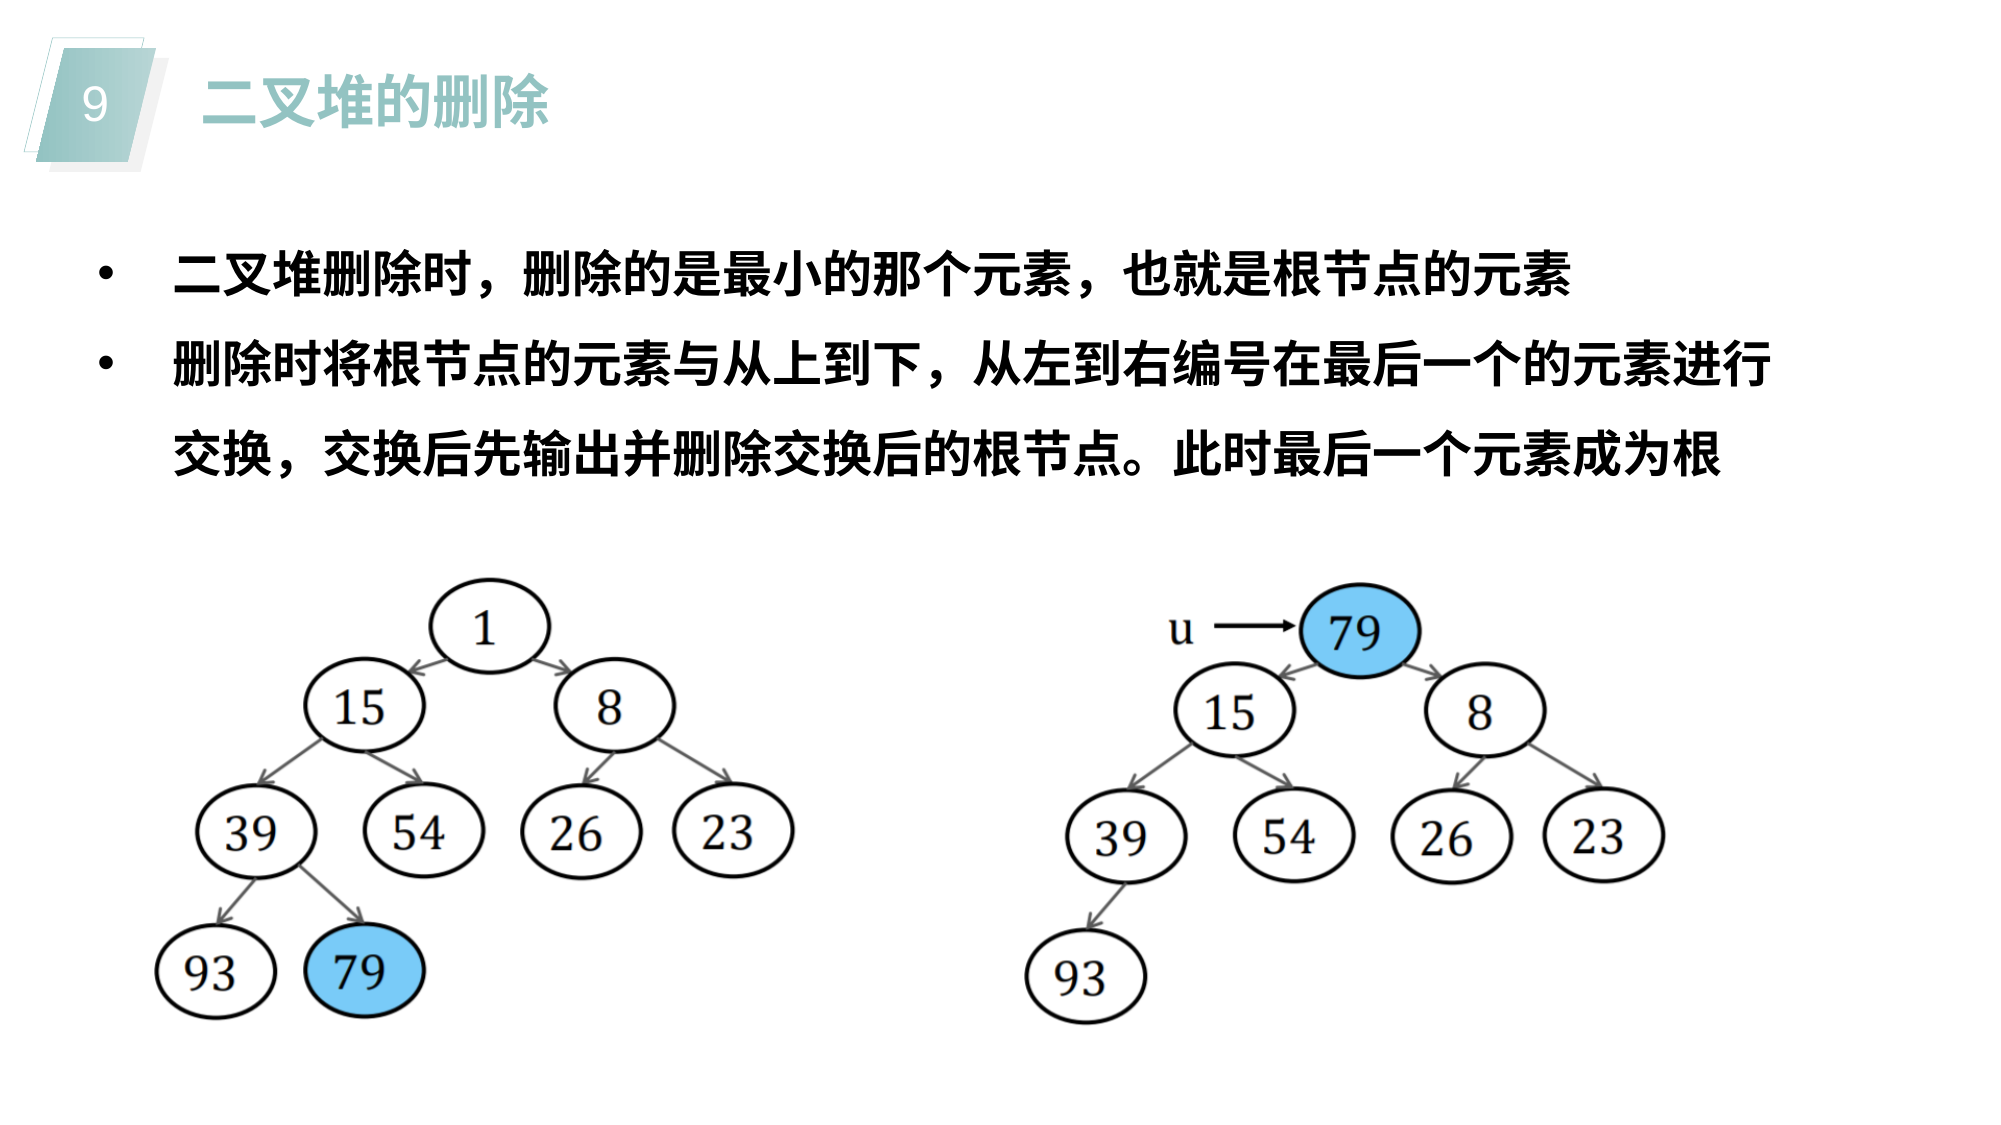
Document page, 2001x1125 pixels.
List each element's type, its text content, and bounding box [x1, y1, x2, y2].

text_box 二叉堆的删除 [185, 58, 595, 143]
picture [999, 557, 1716, 1048]
picture [128, 562, 812, 1043]
text_box 二叉堆删除时，删除的是最小的那个元素，也就是根节点的元素 删除时将根节点的元素与从上到下，从左到右编号在最后一个的元素进行交换，交换后先输出并删除交换后的根节点。此时最后一个元素成为根 [82, 204, 1824, 490]
